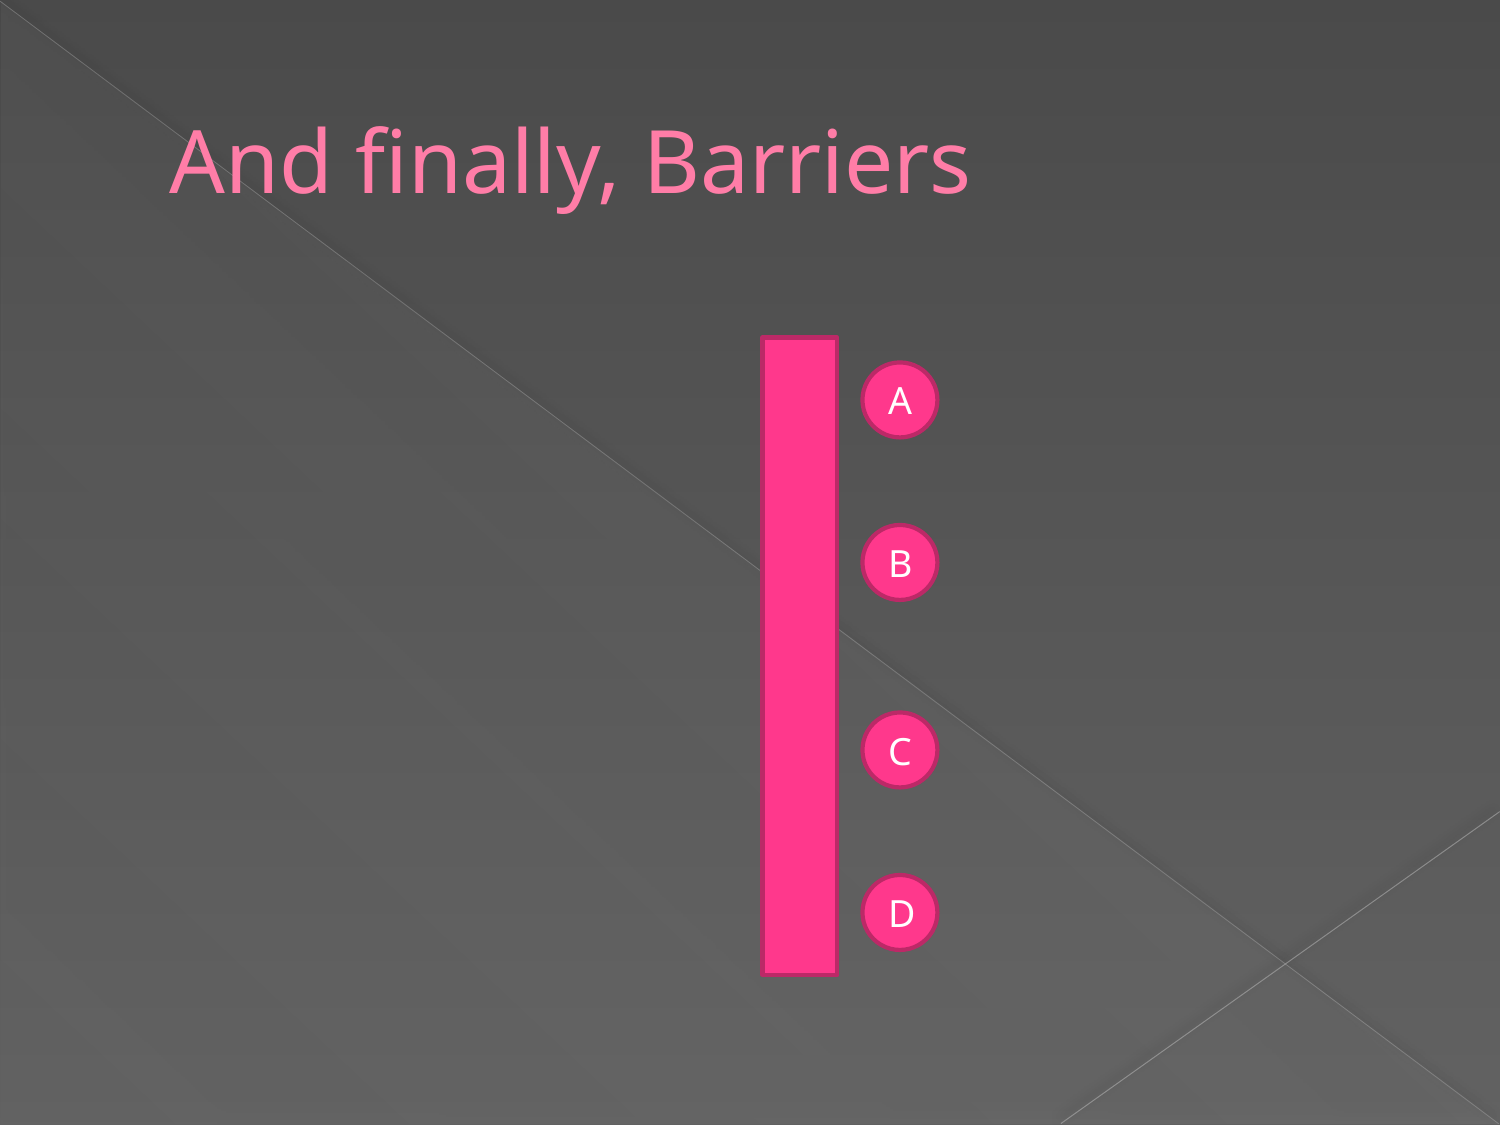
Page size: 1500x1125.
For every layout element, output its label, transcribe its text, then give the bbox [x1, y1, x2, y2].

text_box B [860, 522, 940, 603]
text_box C [860, 710, 940, 790]
text_box A [860, 360, 940, 440]
text_box D [860, 872, 940, 953]
text_box [760, 335, 839, 977]
title And finally, Barriers [75, 43, 1425, 274]
